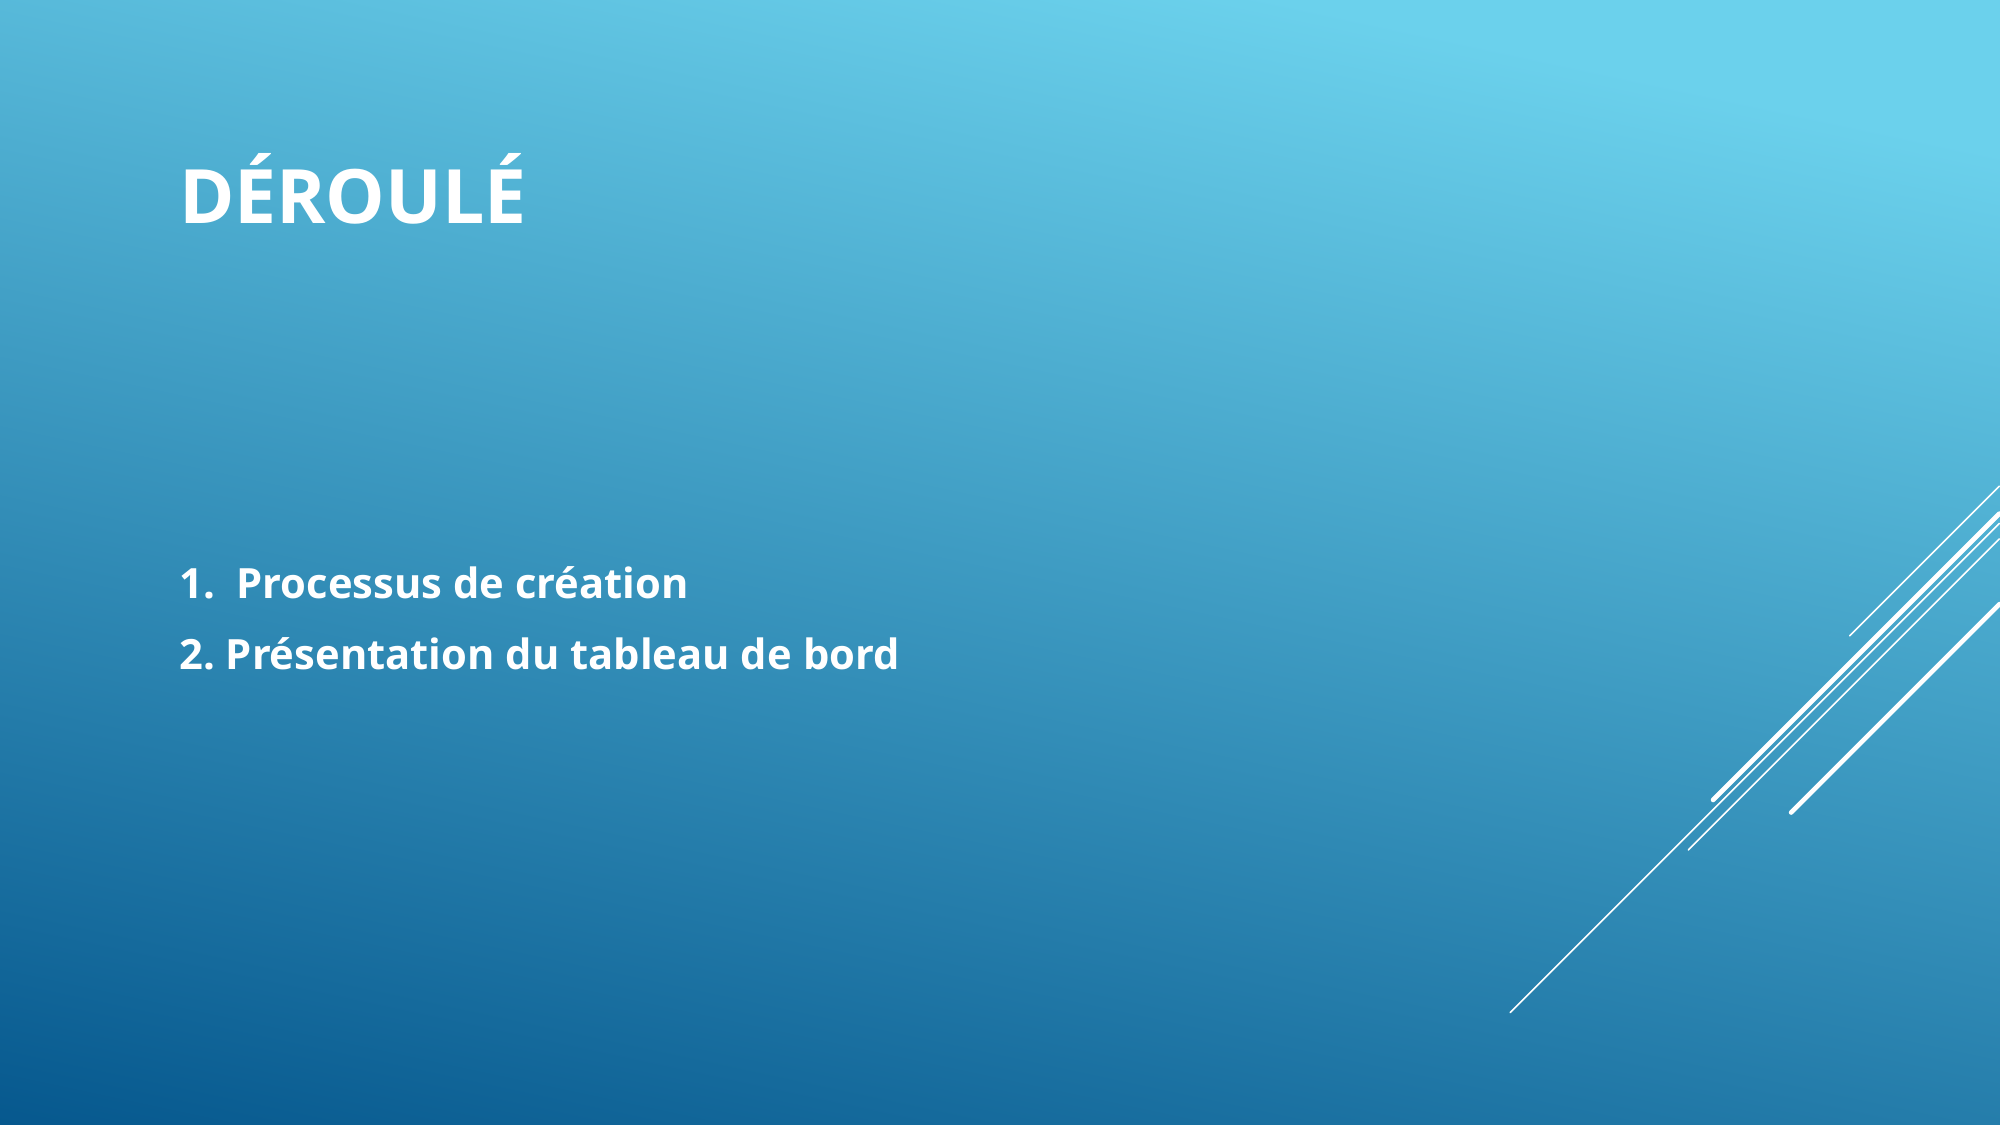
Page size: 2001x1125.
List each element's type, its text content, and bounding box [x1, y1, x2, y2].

list 1. Processus de création 2. Présentation du tableau de bord [164, 482, 1565, 825]
title Déroulé [164, 70, 1565, 318]
